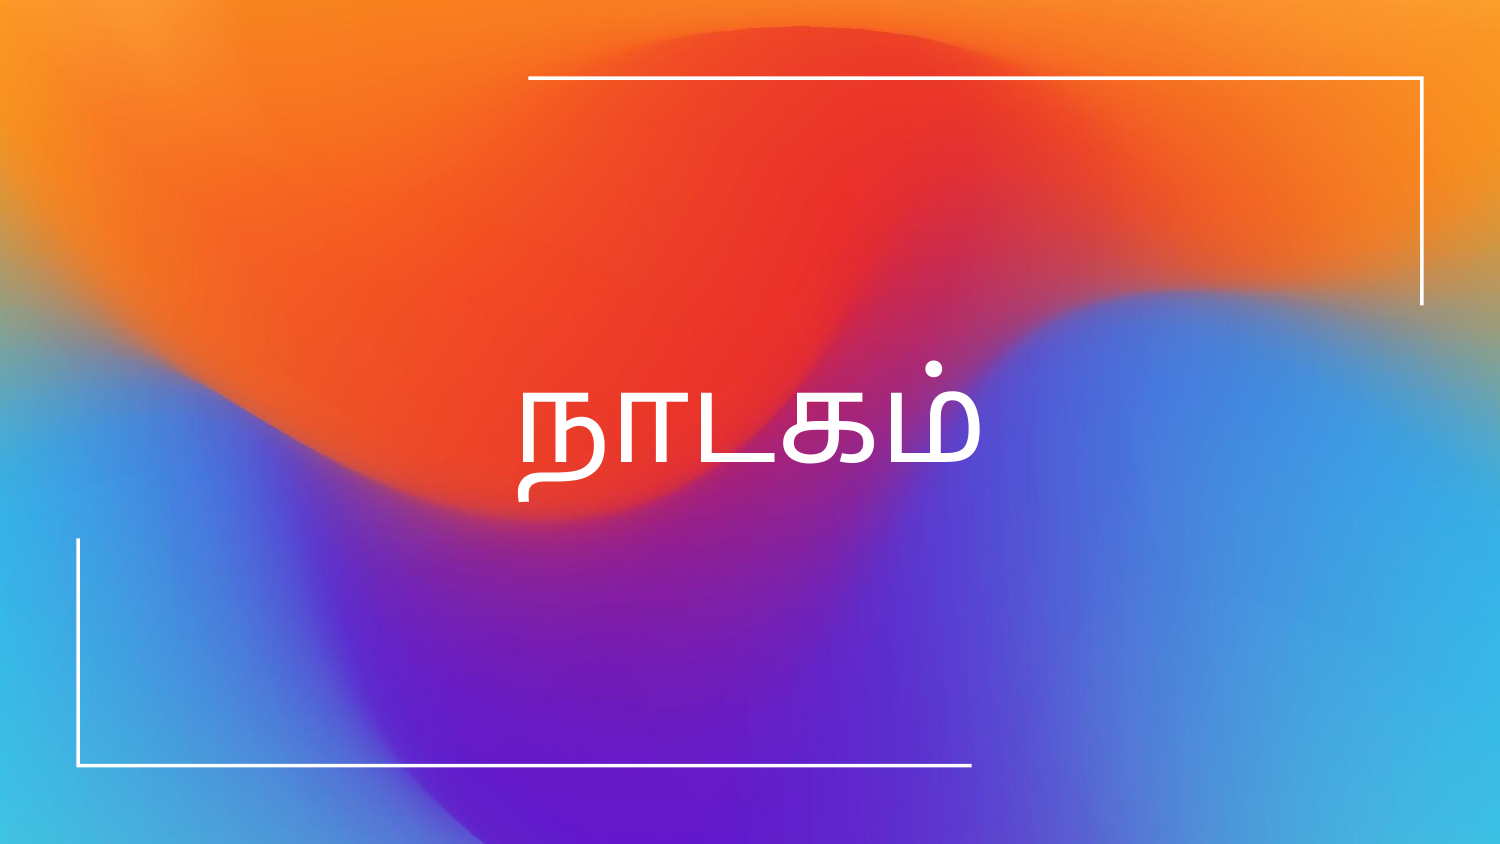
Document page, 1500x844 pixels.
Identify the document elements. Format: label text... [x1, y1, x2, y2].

picture [0, 0, 1500, 844]
title நாடகம் [152, 154, 1348, 690]
